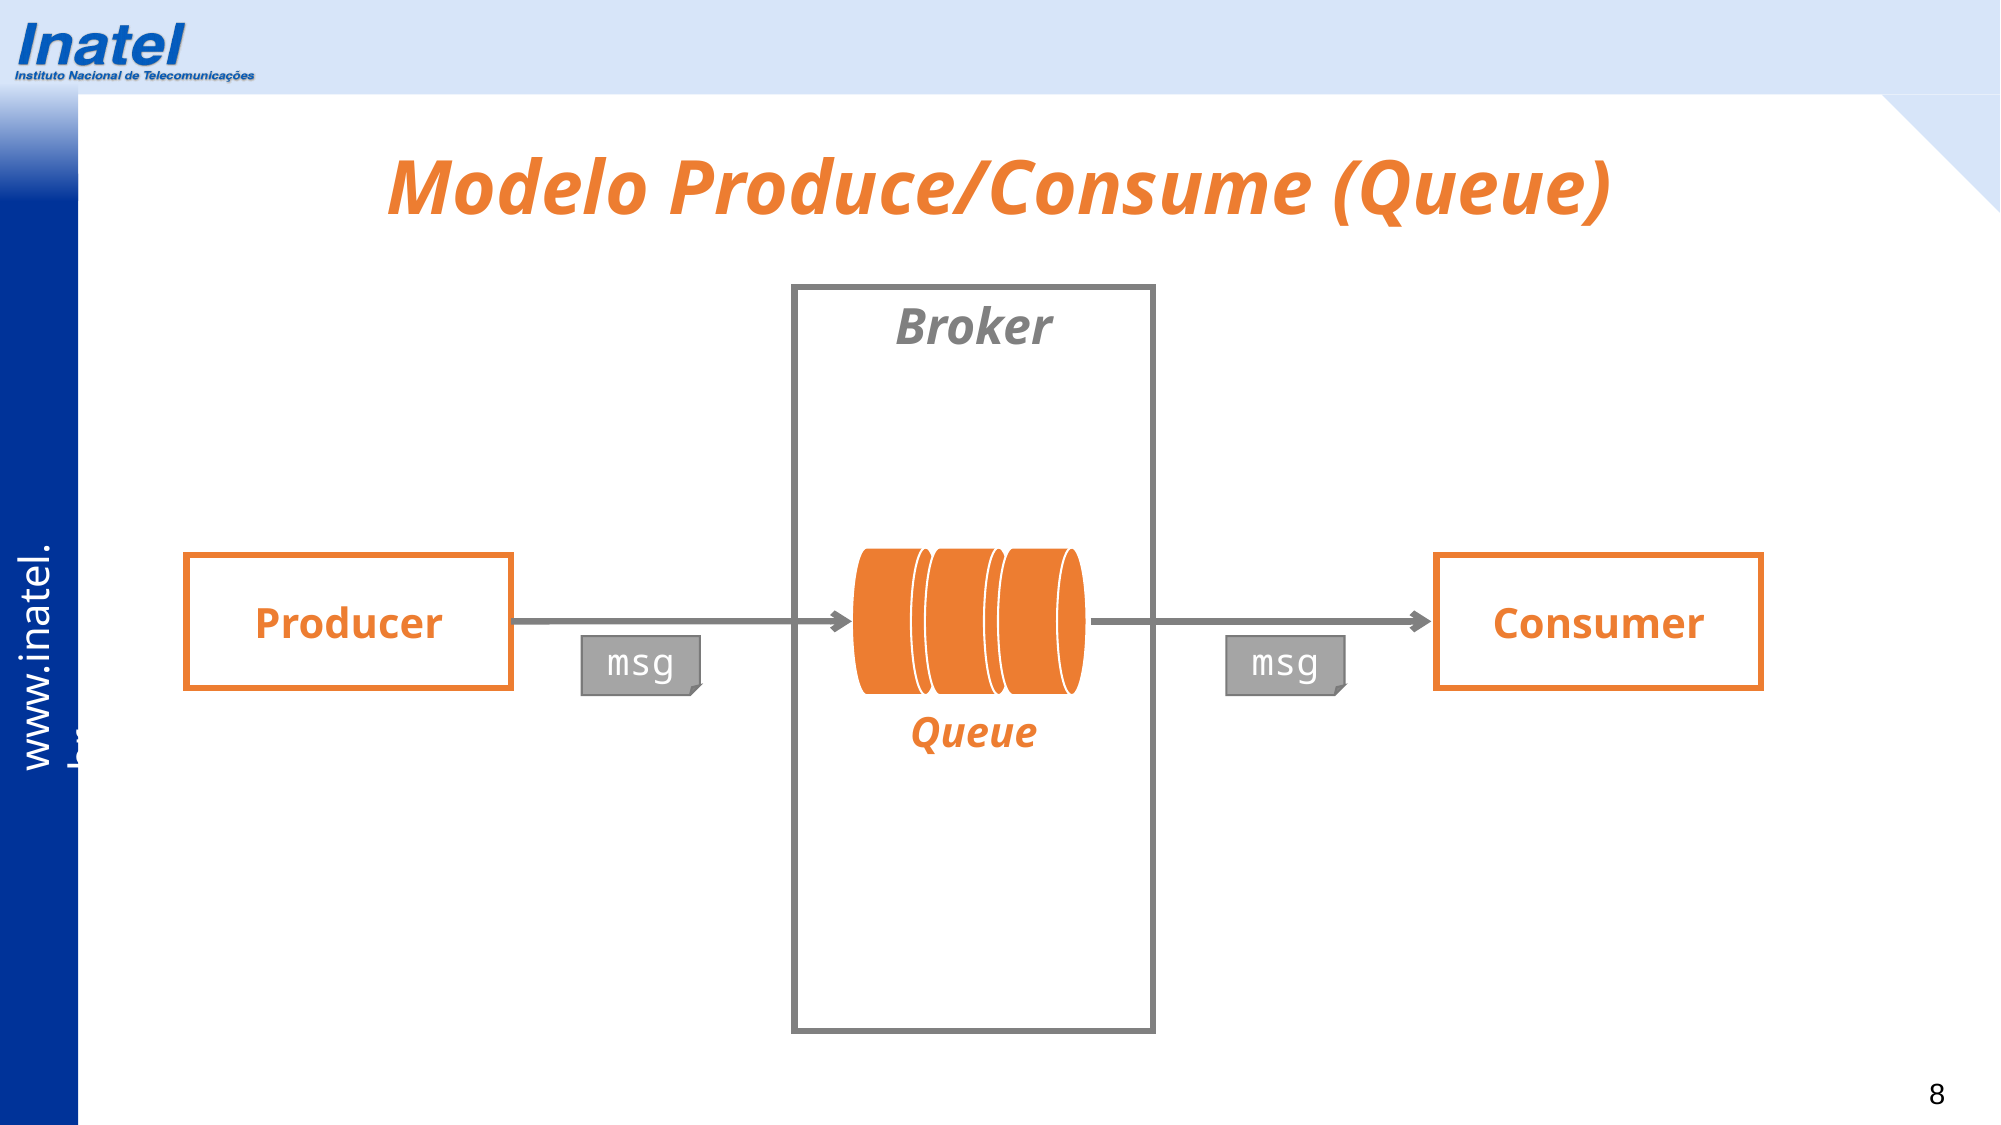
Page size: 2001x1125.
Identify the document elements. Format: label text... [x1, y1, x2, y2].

picture [12, 20, 258, 85]
text_box [1879, 93, 2000, 215]
text_box Producer [186, 554, 512, 689]
text_box Queue [794, 698, 1154, 763]
text_box Broker [793, 286, 1154, 1032]
text_box msg [580, 635, 704, 697]
text_box msg [1225, 635, 1348, 697]
text_box Consumer [1435, 554, 1762, 689]
text_box Modelo Produce/Consume (Queue) [260, 113, 1740, 256]
